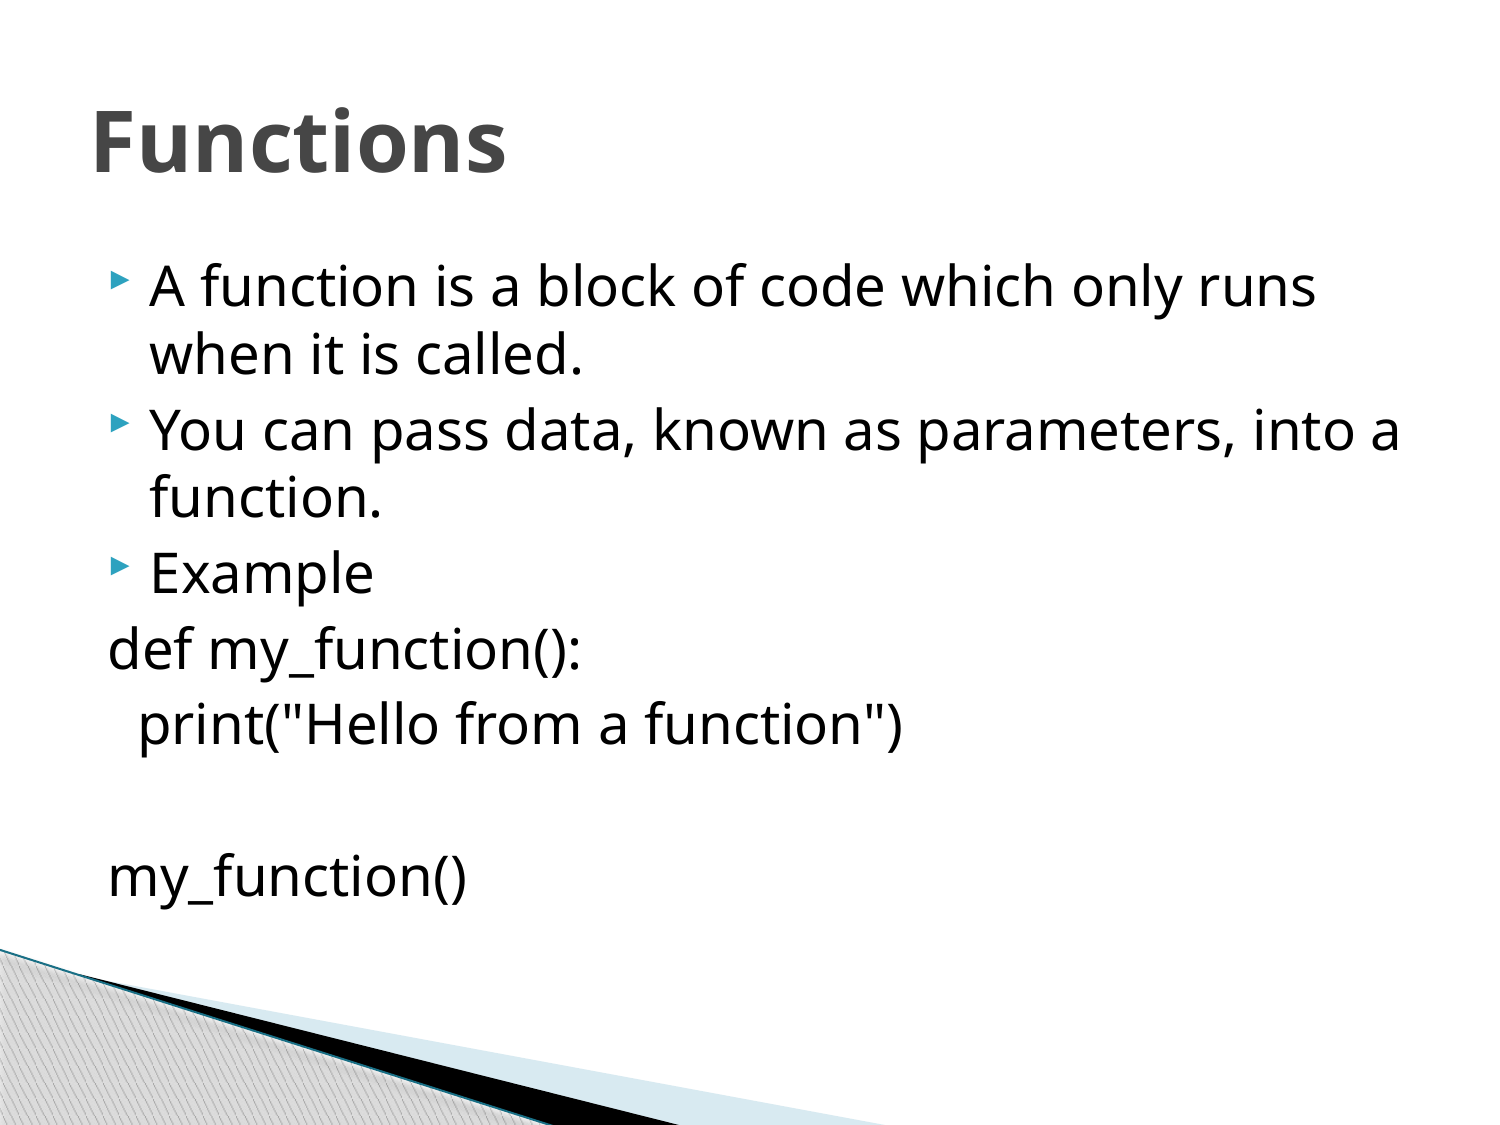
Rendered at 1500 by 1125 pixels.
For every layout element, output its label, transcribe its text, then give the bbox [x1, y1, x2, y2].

list A function is a block of code which only runs when it is called. You can pass data, known as parameters, into a function. Example def my_function(): print("Hello from a function") my_function() [75, 243, 1425, 986]
title Functions [75, 45, 1425, 233]
